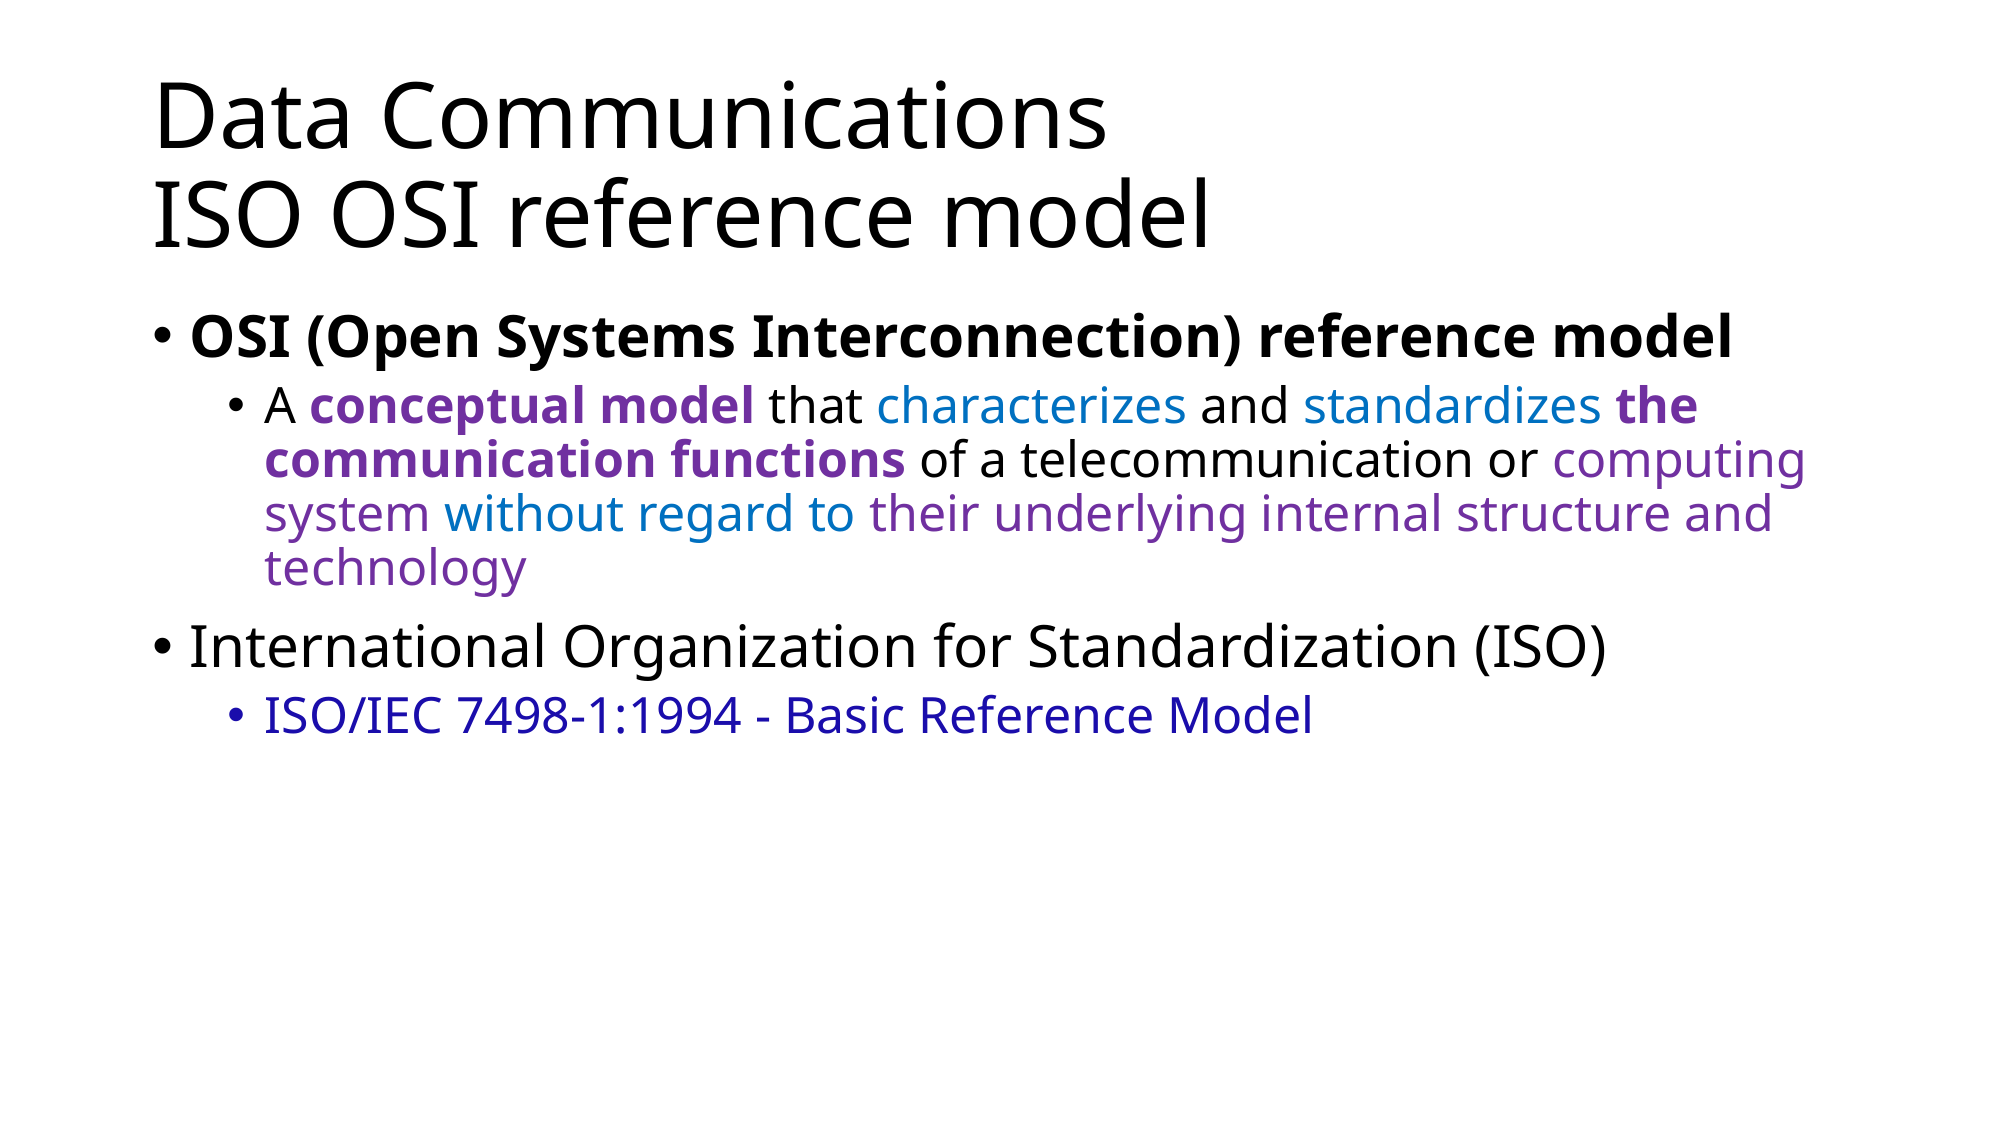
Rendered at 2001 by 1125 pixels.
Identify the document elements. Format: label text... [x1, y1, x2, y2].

list OSI (Open Systems Interconnection) reference model A conceptual model that characterizes and standardizes the communication functions of a telecommunication or computing system without regard to their underlying internal structure and technology International Organization for Standardization (ISO) ISO/IEC 7498-1:1994 - Basic Reference Model [137, 299, 1863, 1014]
title Data Communications ISO OSI reference model [137, 59, 1863, 278]
